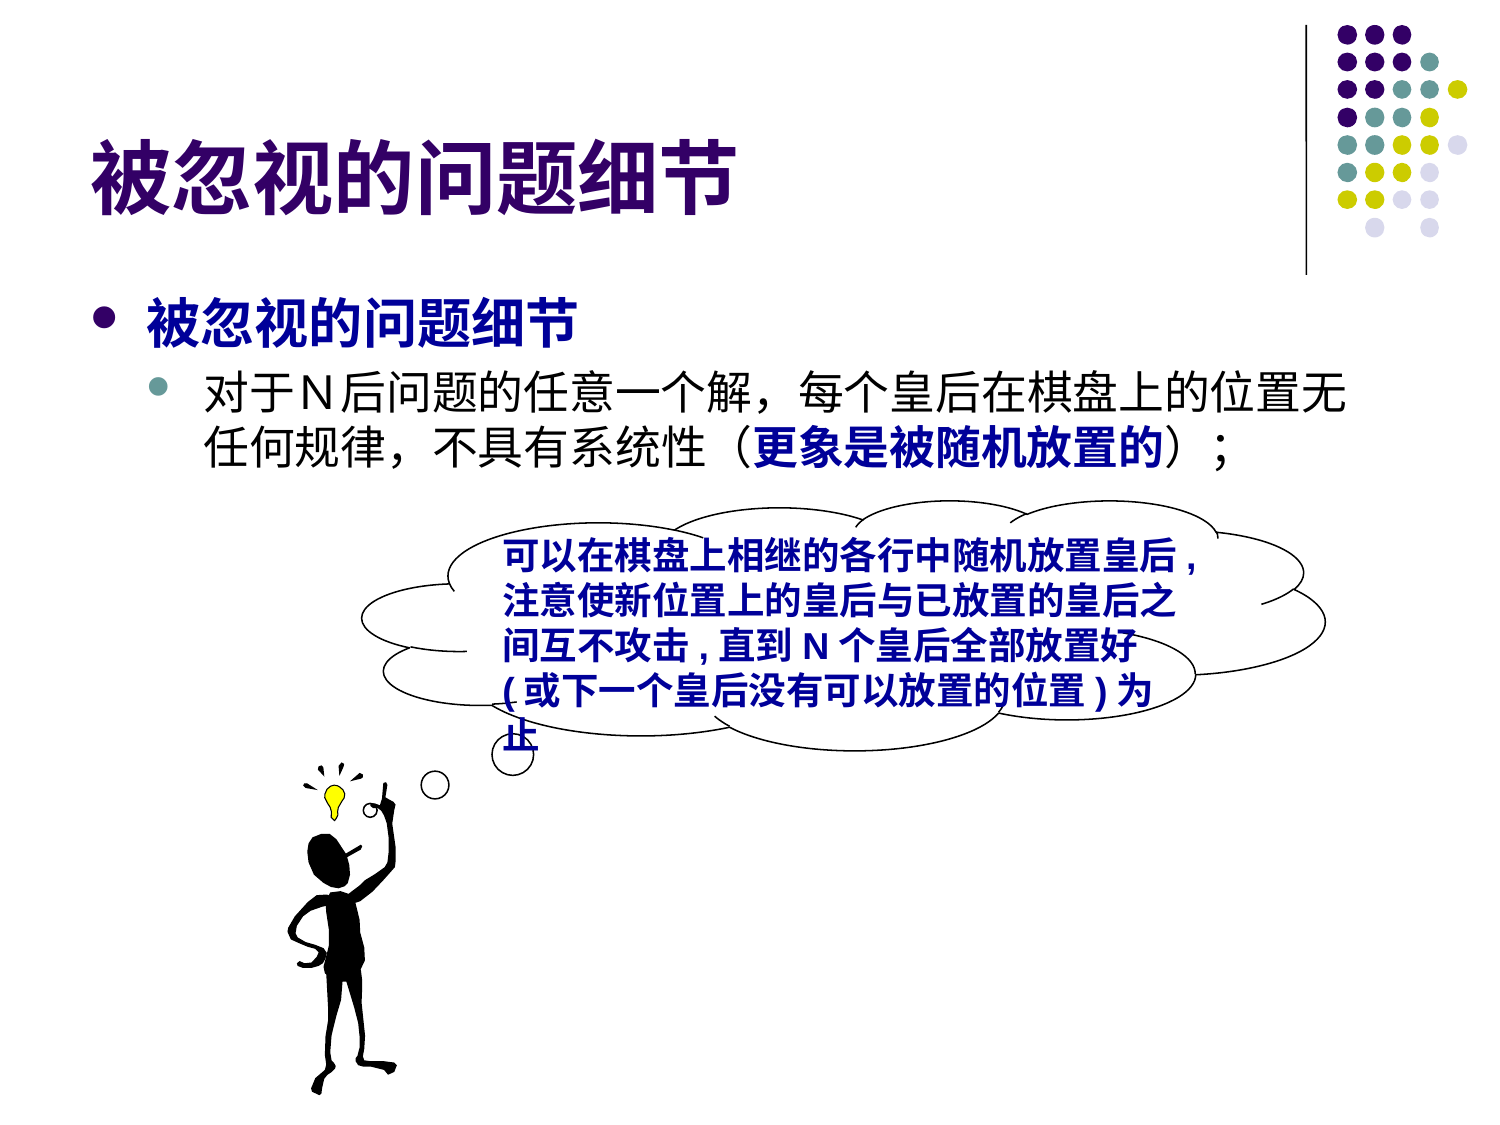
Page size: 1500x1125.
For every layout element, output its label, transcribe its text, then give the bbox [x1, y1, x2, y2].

title 被忽视的问题细节 [74, 19, 1313, 233]
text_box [287, 499, 1326, 1096]
list 被忽视的问题细节 对于Ｎ后问题的任意一个解，每个皇后在棋盘上的位置无任何规律，不具有系统性（更象是被随机放置的）； [74, 281, 1388, 526]
